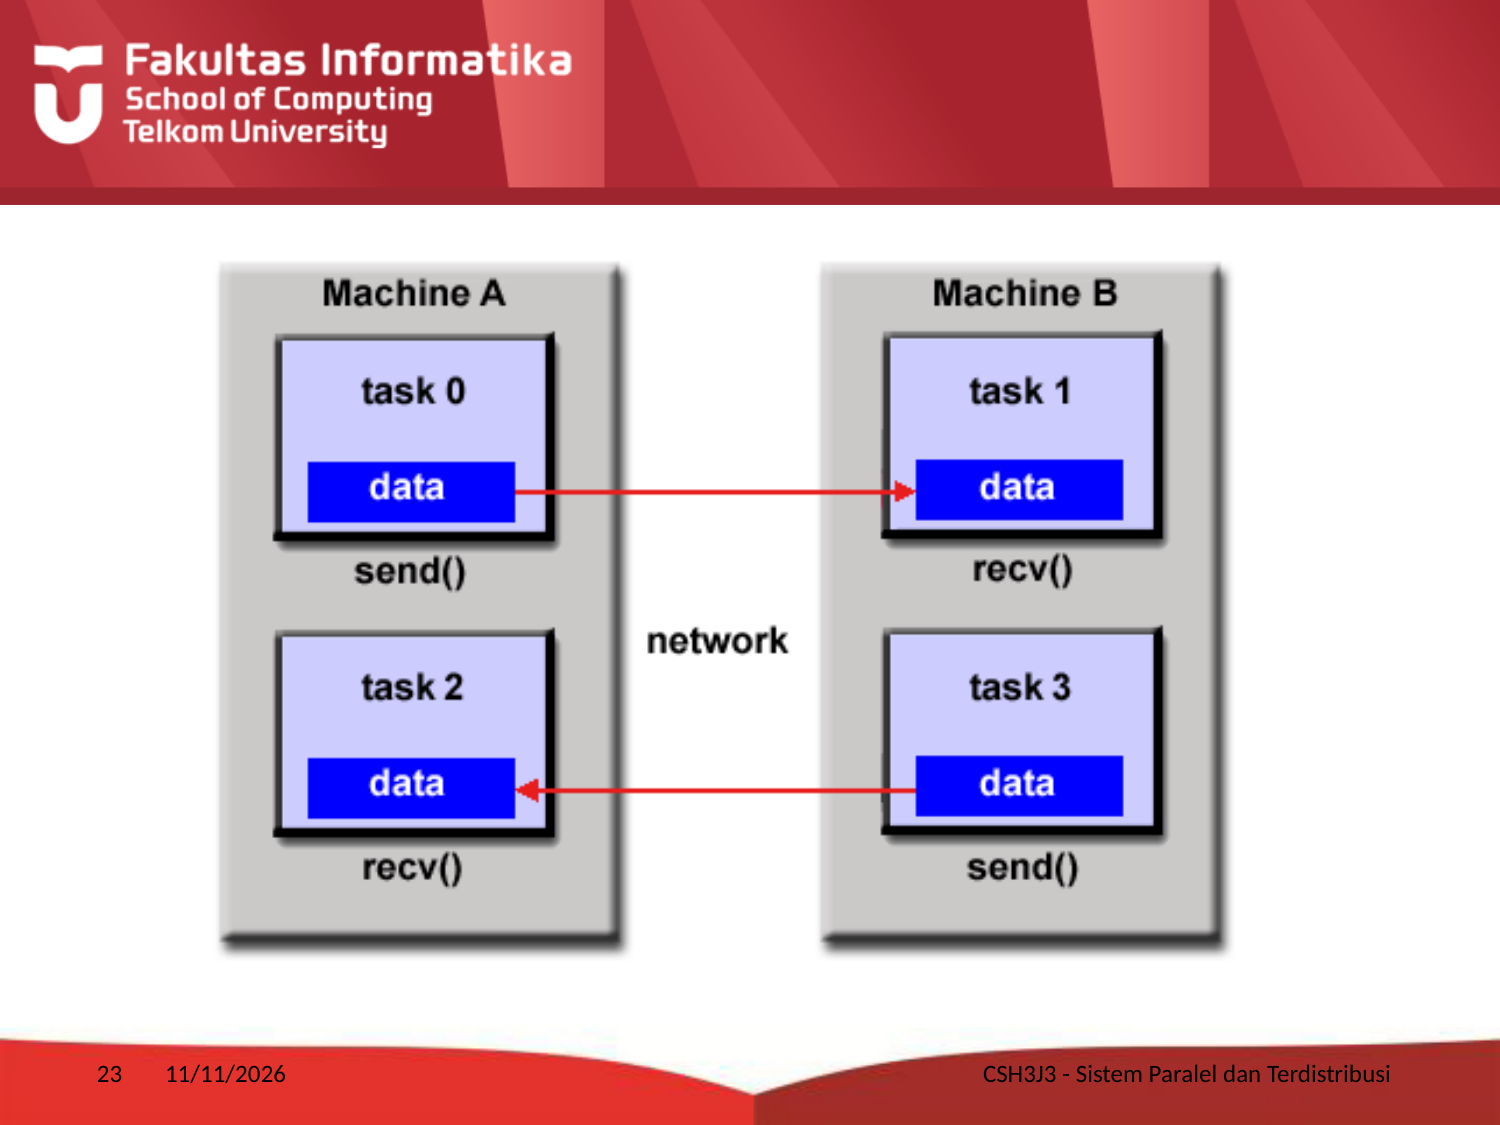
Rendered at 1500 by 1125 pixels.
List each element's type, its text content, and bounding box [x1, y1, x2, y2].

picture [206, 248, 1245, 971]
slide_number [150, 1042, 500, 1103]
picture [0, 0, 1500, 205]
slide_number 23 [75, 1042, 138, 1103]
footer CSH3J3 - Sistem Paralel dan Terdistribusi [950, 1042, 1425, 1103]
picture [0, 1024, 1500, 1125]
